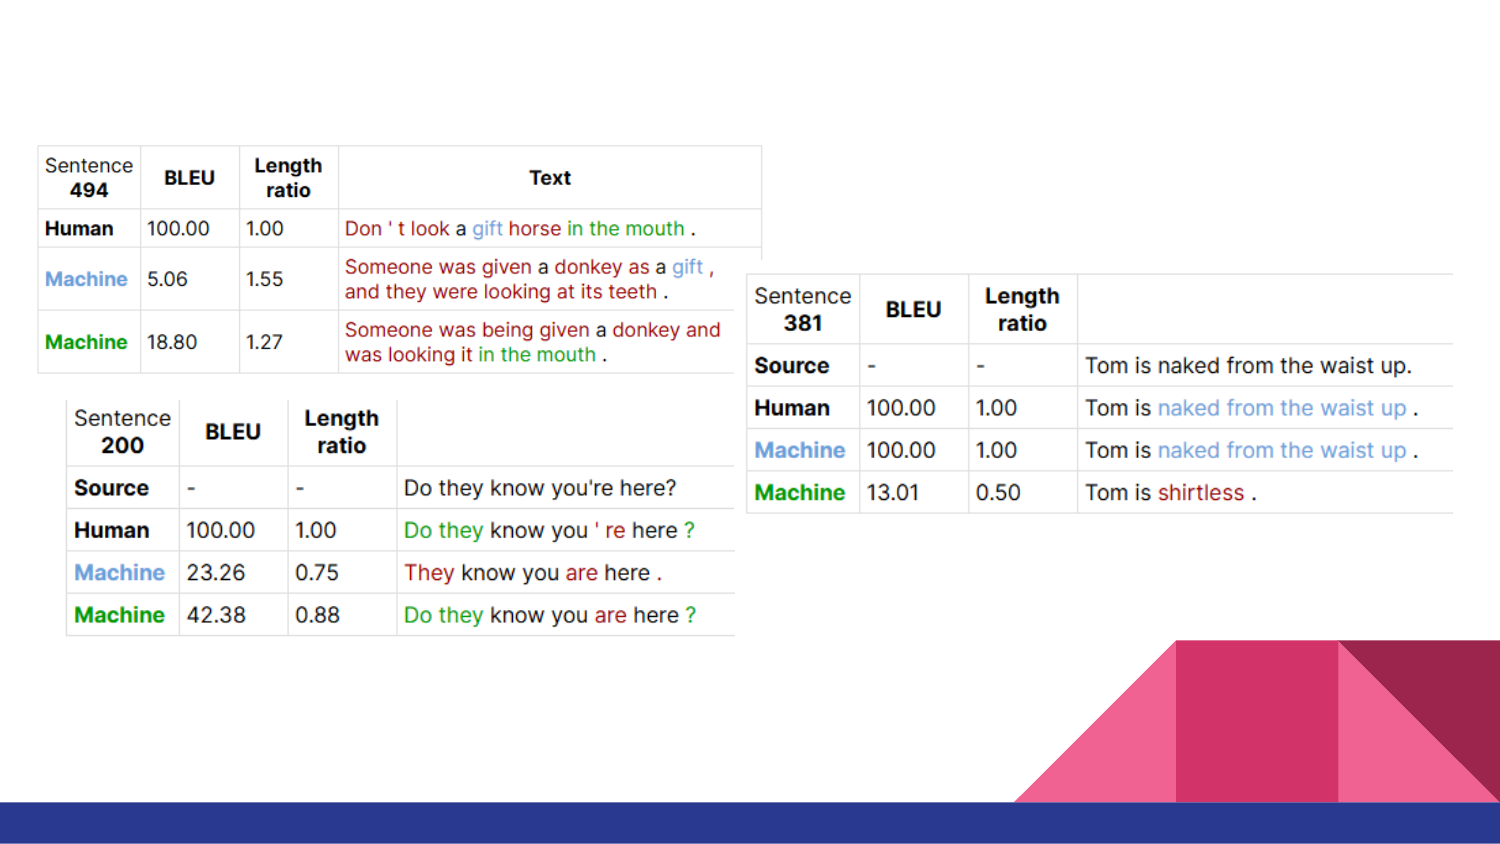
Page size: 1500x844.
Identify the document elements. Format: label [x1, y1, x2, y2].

picture [35, 132, 1453, 646]
